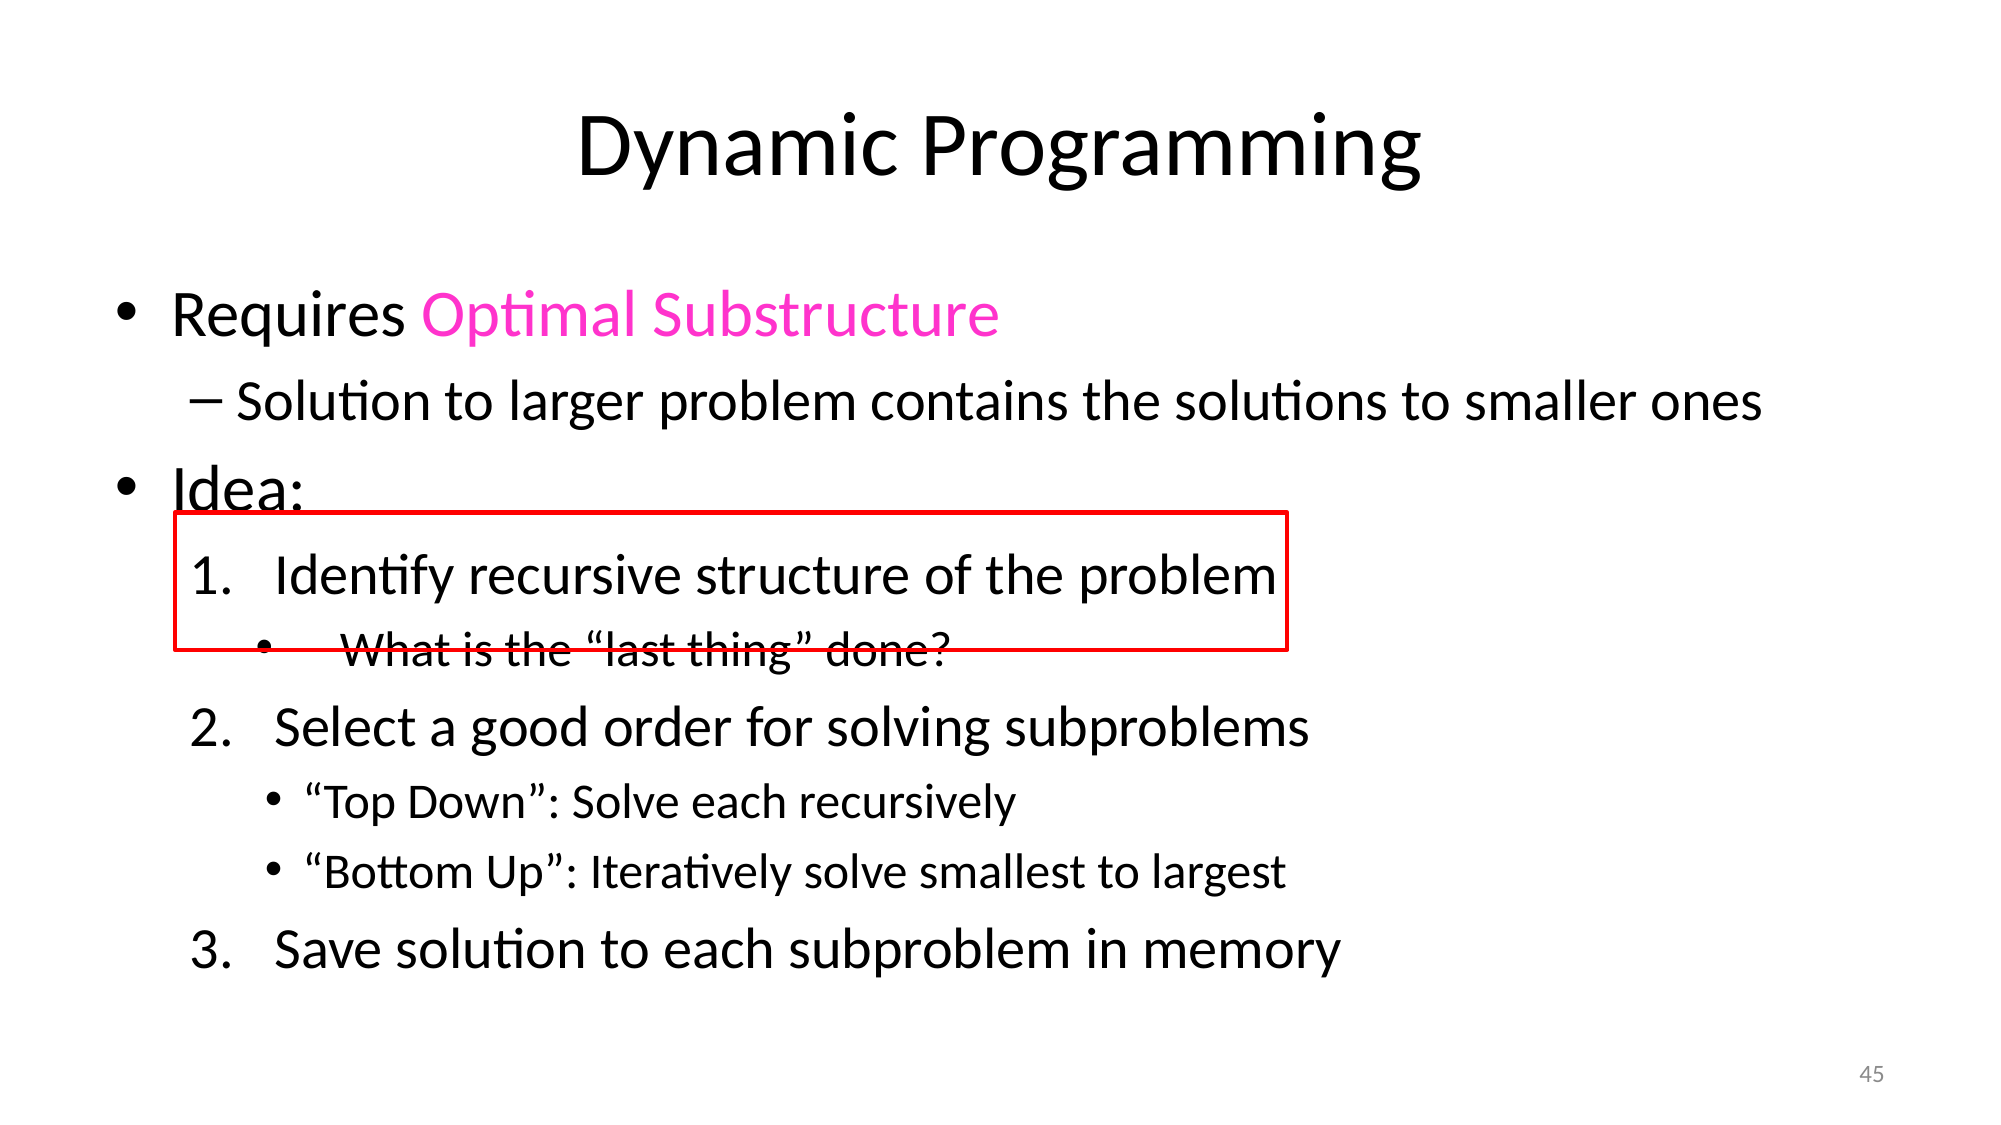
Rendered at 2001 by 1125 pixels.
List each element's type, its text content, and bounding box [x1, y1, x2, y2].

list Requires Optimal Substructure Solution to larger problem contains the solutions to smaller ones Idea: Identify recursive structure of the problem What is the “last thing” done? Select a good order for solving subproblems “Top Down”: Solve each recursively “Bottom Up”: Iteratively solve smallest to largest Save solution to each subproblem in memory [99, 262, 1900, 1005]
slide_number 45 [1433, 1042, 1900, 1103]
title Dynamic Programming [99, 45, 1900, 233]
text_box [173, 510, 1289, 652]
